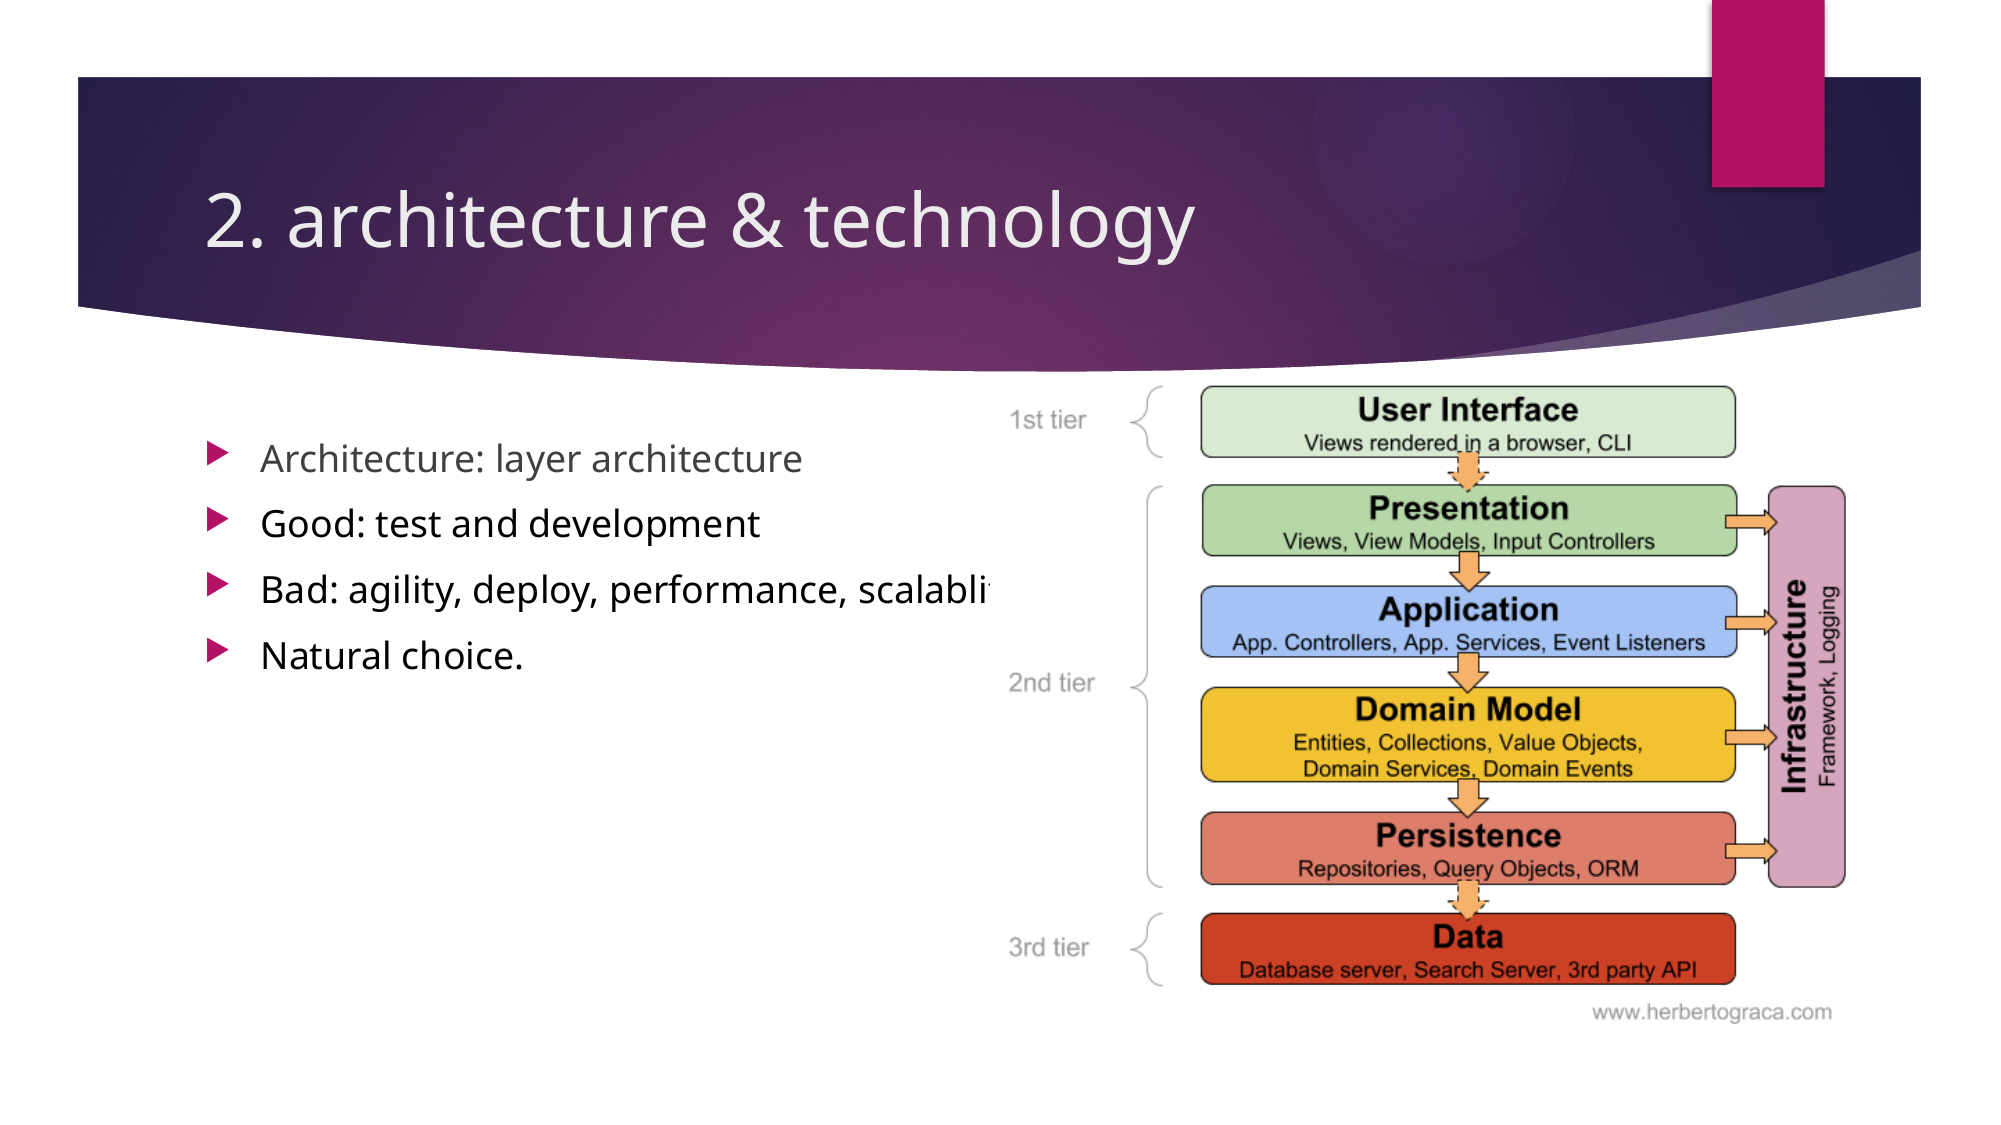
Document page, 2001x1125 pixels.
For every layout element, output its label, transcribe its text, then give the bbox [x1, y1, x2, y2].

list Architecture: layer architecture Good: test and development Bad: agility, deploy, performance, scalablity Natural choice. [189, 427, 984, 988]
picture [990, 379, 1857, 1036]
title 2. architecture & technology [189, 159, 1627, 276]
